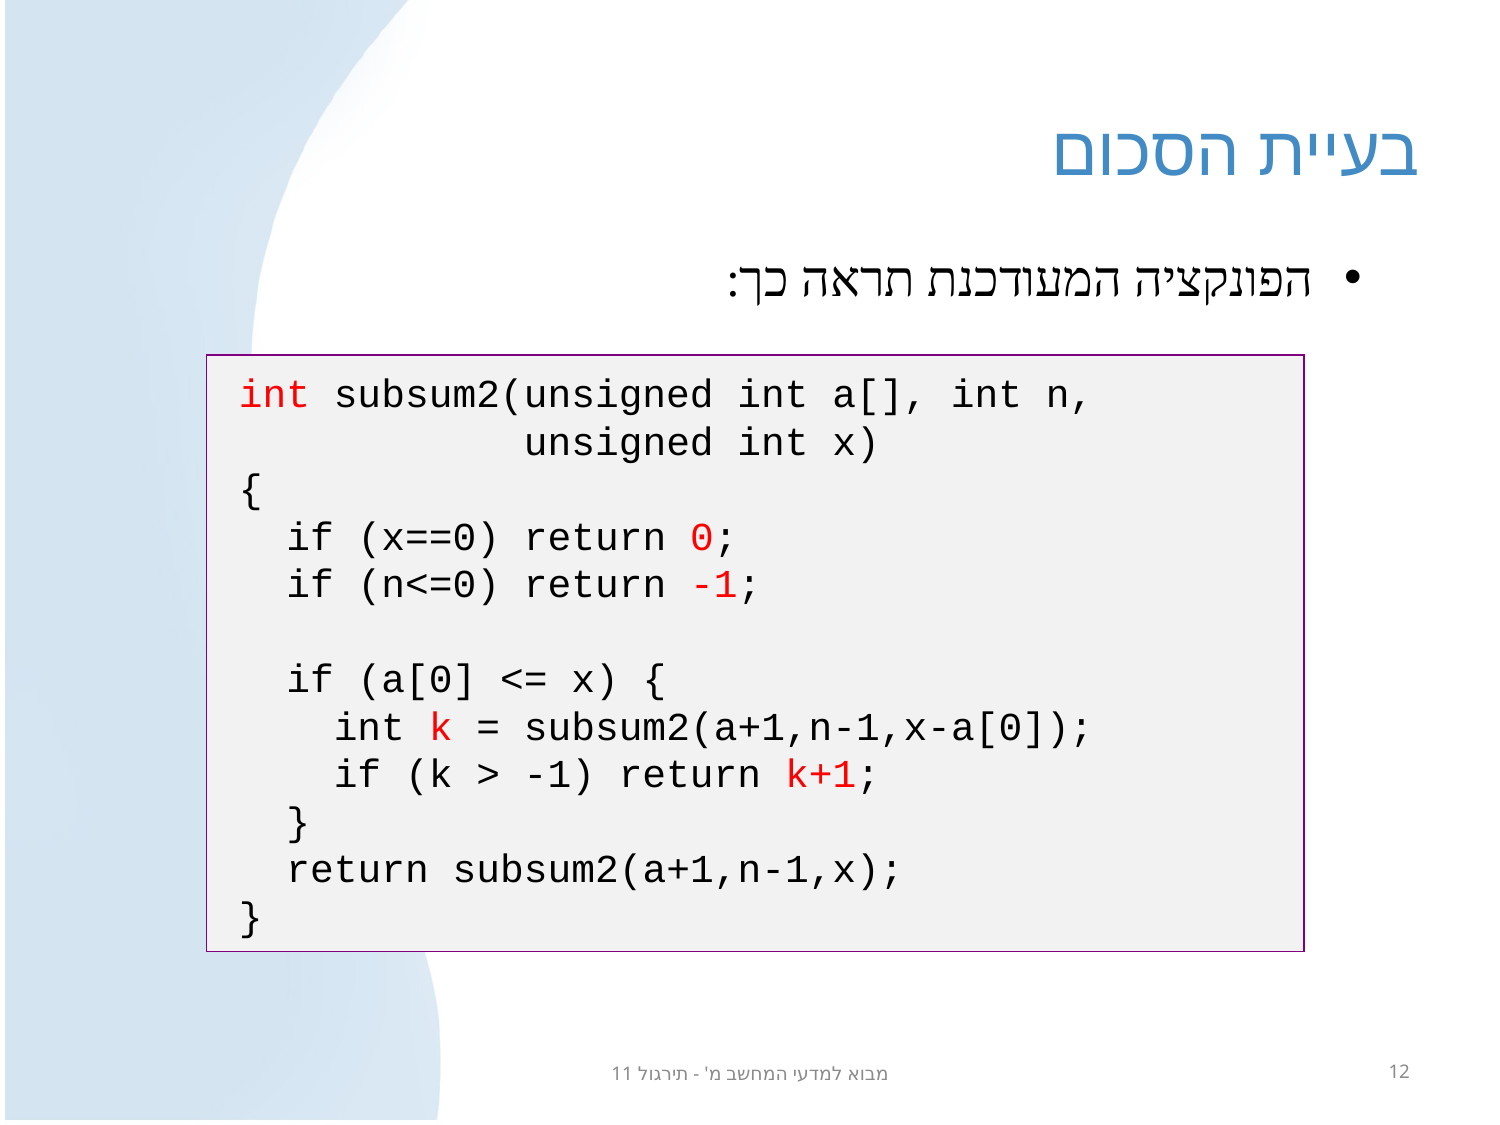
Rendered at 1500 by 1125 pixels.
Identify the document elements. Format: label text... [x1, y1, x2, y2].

title בעיית הסכום [64, 54, 1436, 243]
picture [0, 0, 1500, 1125]
text_box הפונקציה המעודכנת תראה כך: [159, 239, 1377, 314]
slide_number 12 [1074, 1042, 1425, 1103]
footer מבוא למדעי המחשב מ' - תירגול 11 [512, 1042, 988, 1103]
text_box int subsum2(unsigned int a[], int n, unsigned int x) { if (x==0) return 0; if (n<=0) return -1; if (a[0] <= x) { int k = subsum2(a+1,n-1,x-a[0]); if (k > -1) return k+1; } return subsum2(a+1,n-1,x); } [206, 354, 1304, 952]
